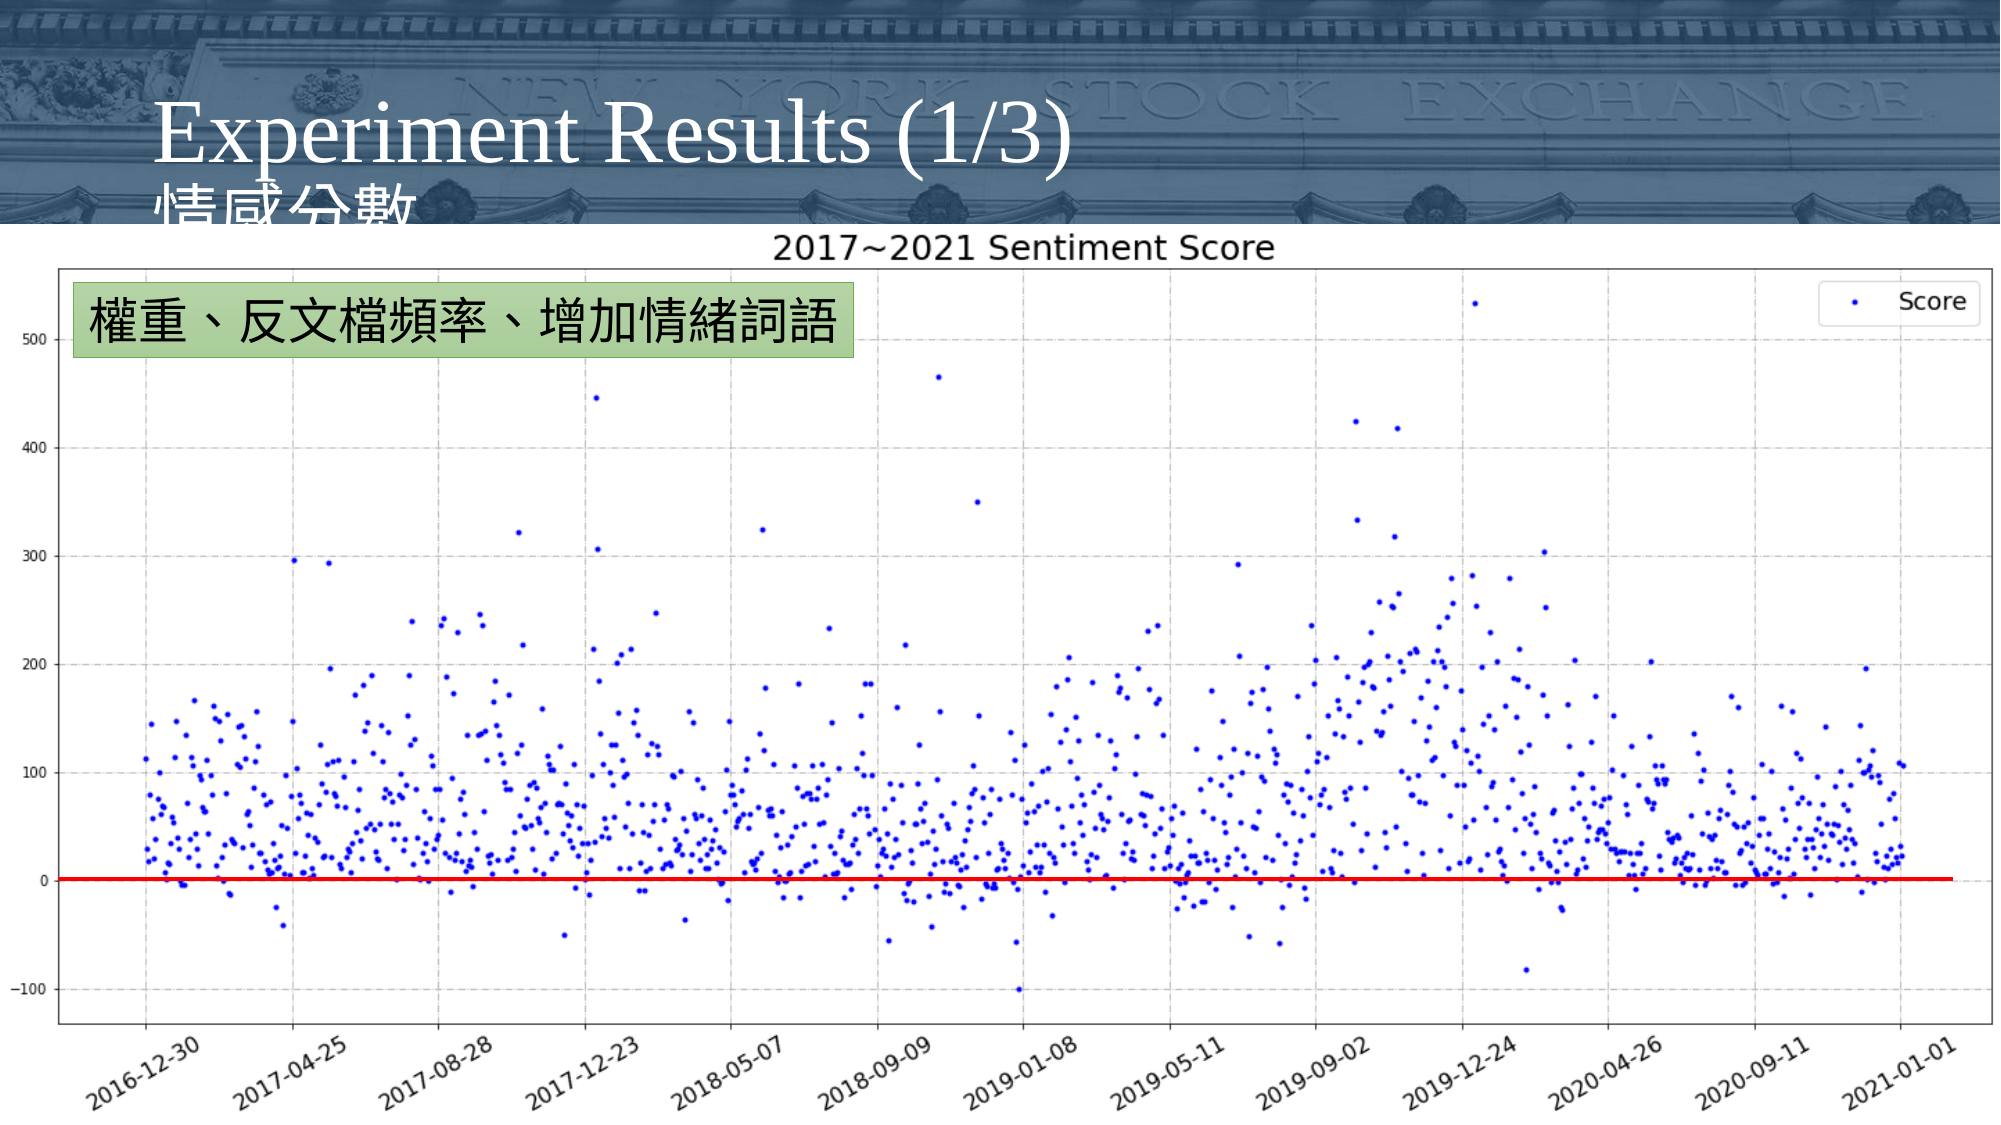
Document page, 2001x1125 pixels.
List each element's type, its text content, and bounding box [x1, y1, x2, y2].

picture [0, 0, 2000, 1125]
title Experiment Results (1/3) 情感分數 [137, 59, 1863, 224]
